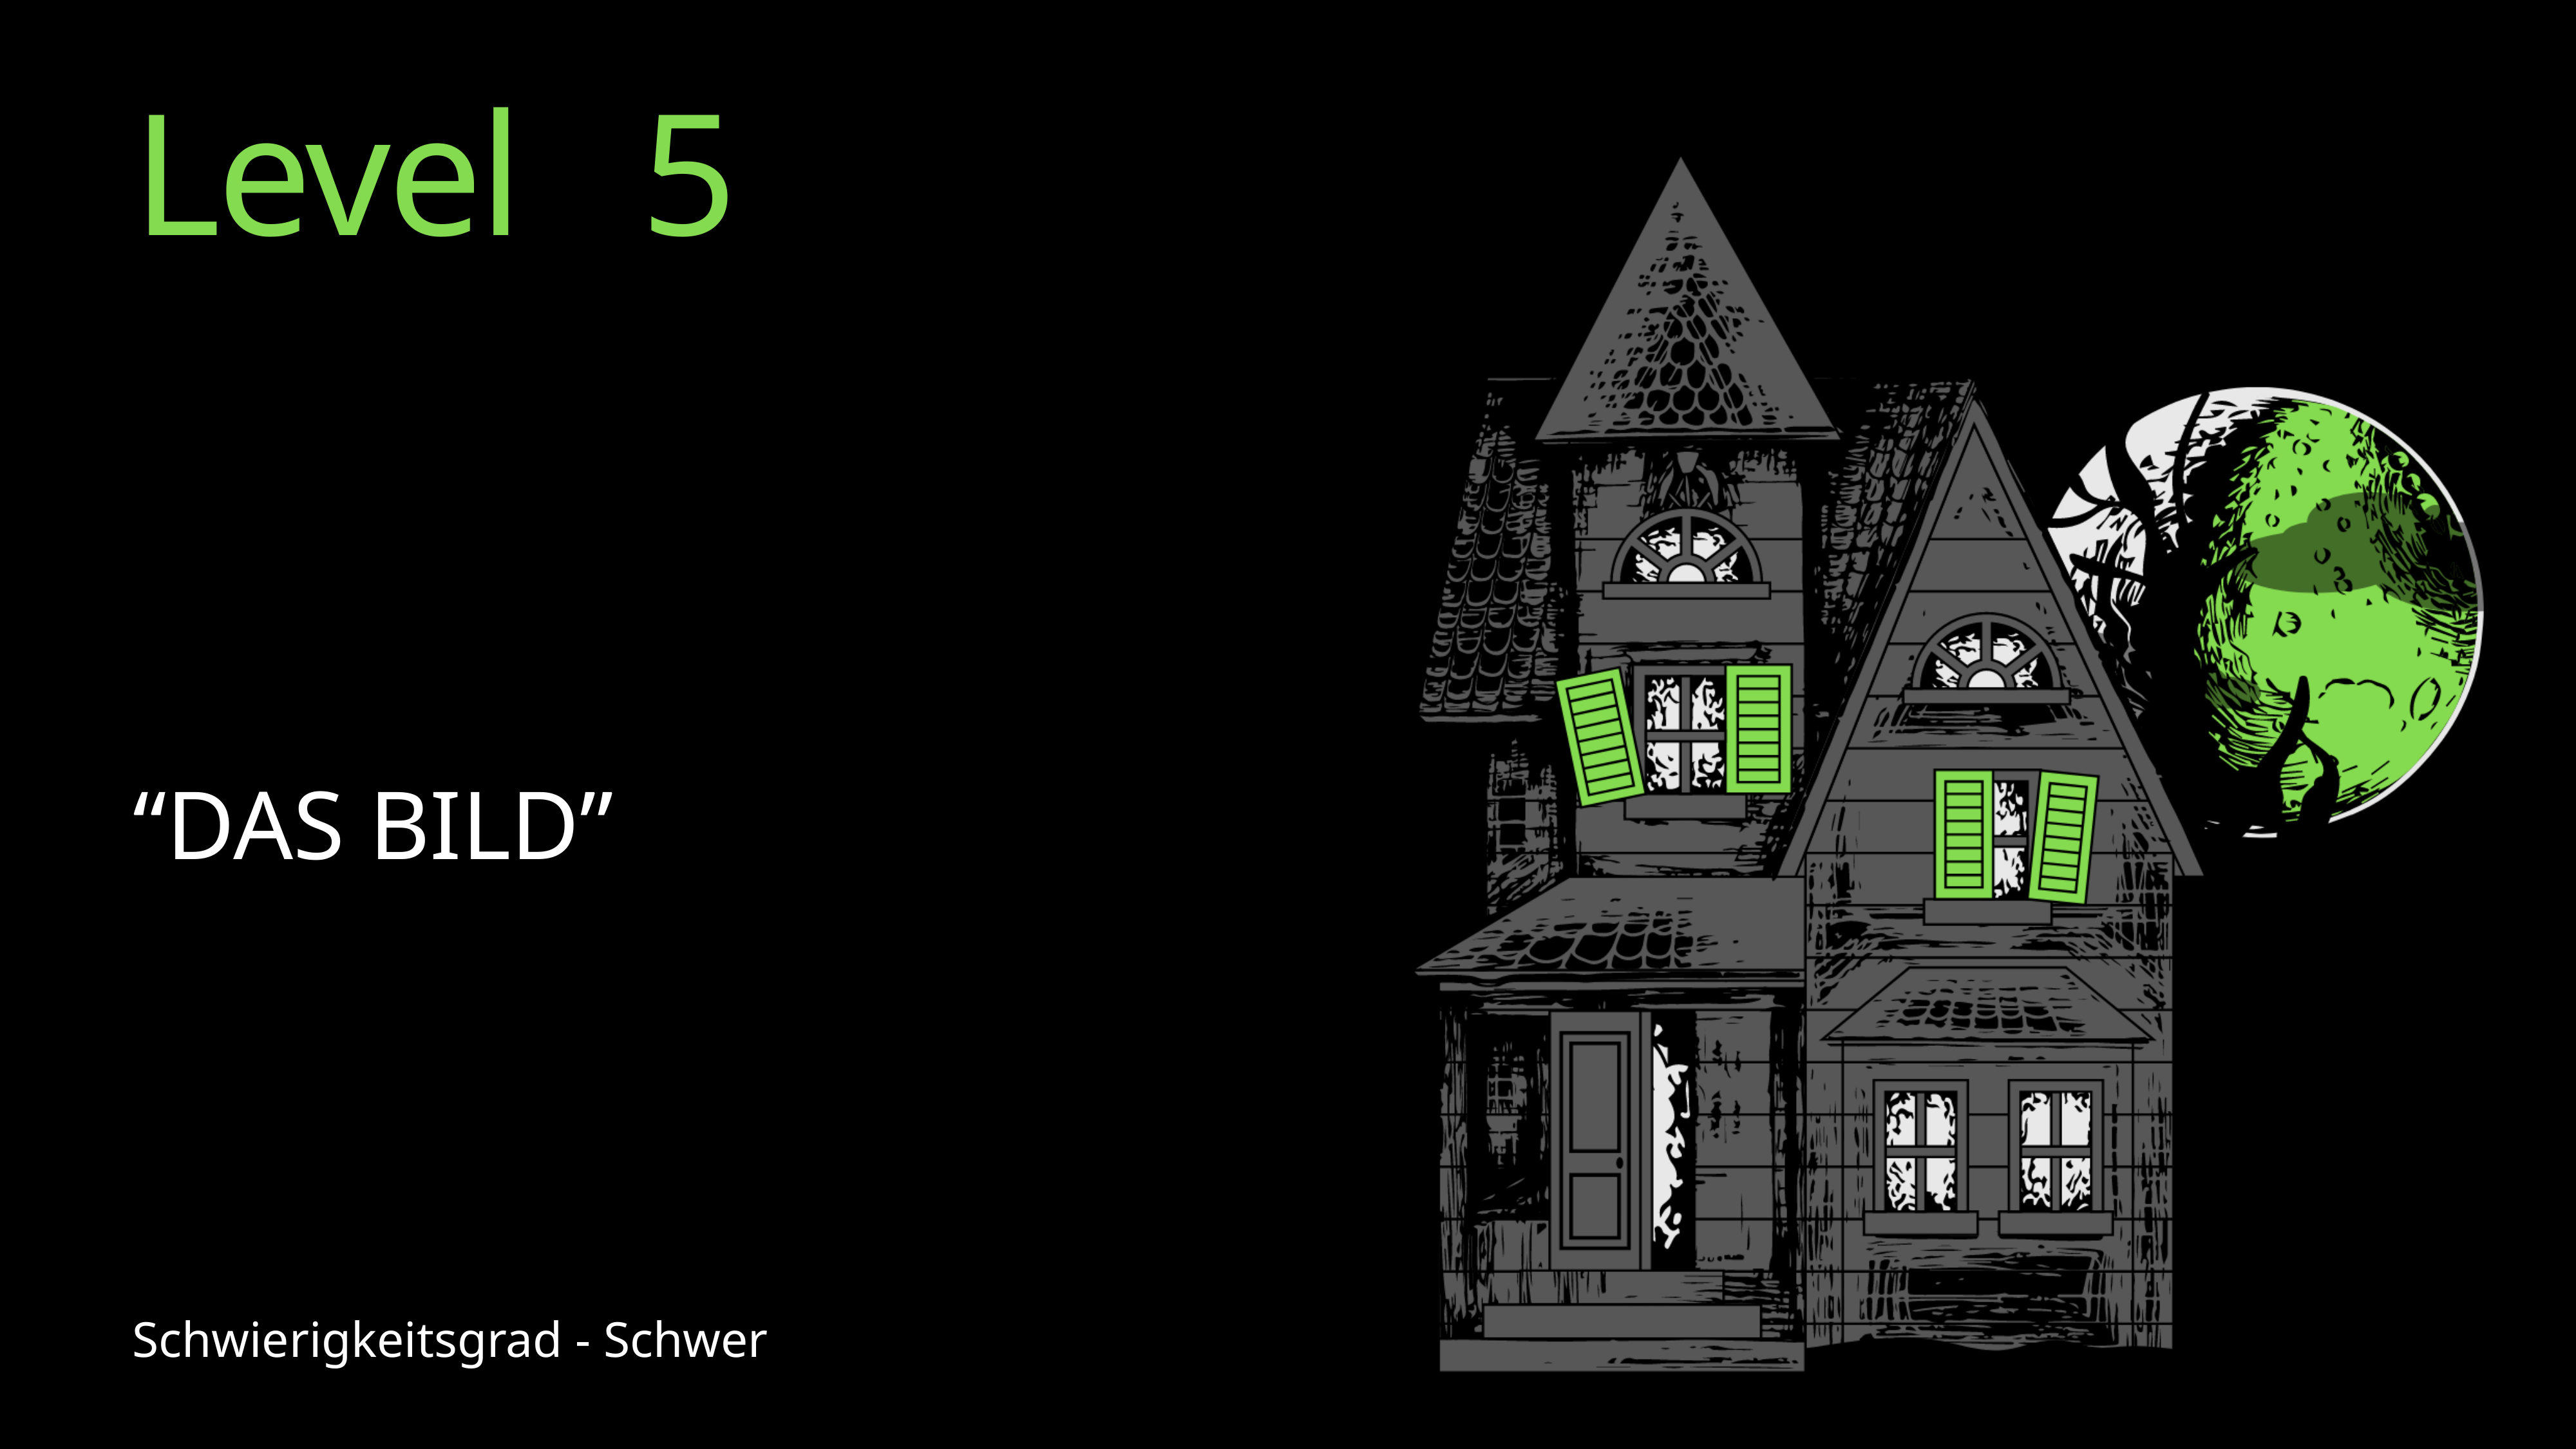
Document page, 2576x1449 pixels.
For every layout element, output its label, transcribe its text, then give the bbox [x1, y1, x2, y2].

text_box Schwierigkeitsgrad - Schwer [127, 1251, 1359, 1372]
text_box “DAS BILD” [127, 760, 1359, 961]
picture [1359, 129, 2516, 1416]
title Level 5 [127, 100, 2449, 439]
